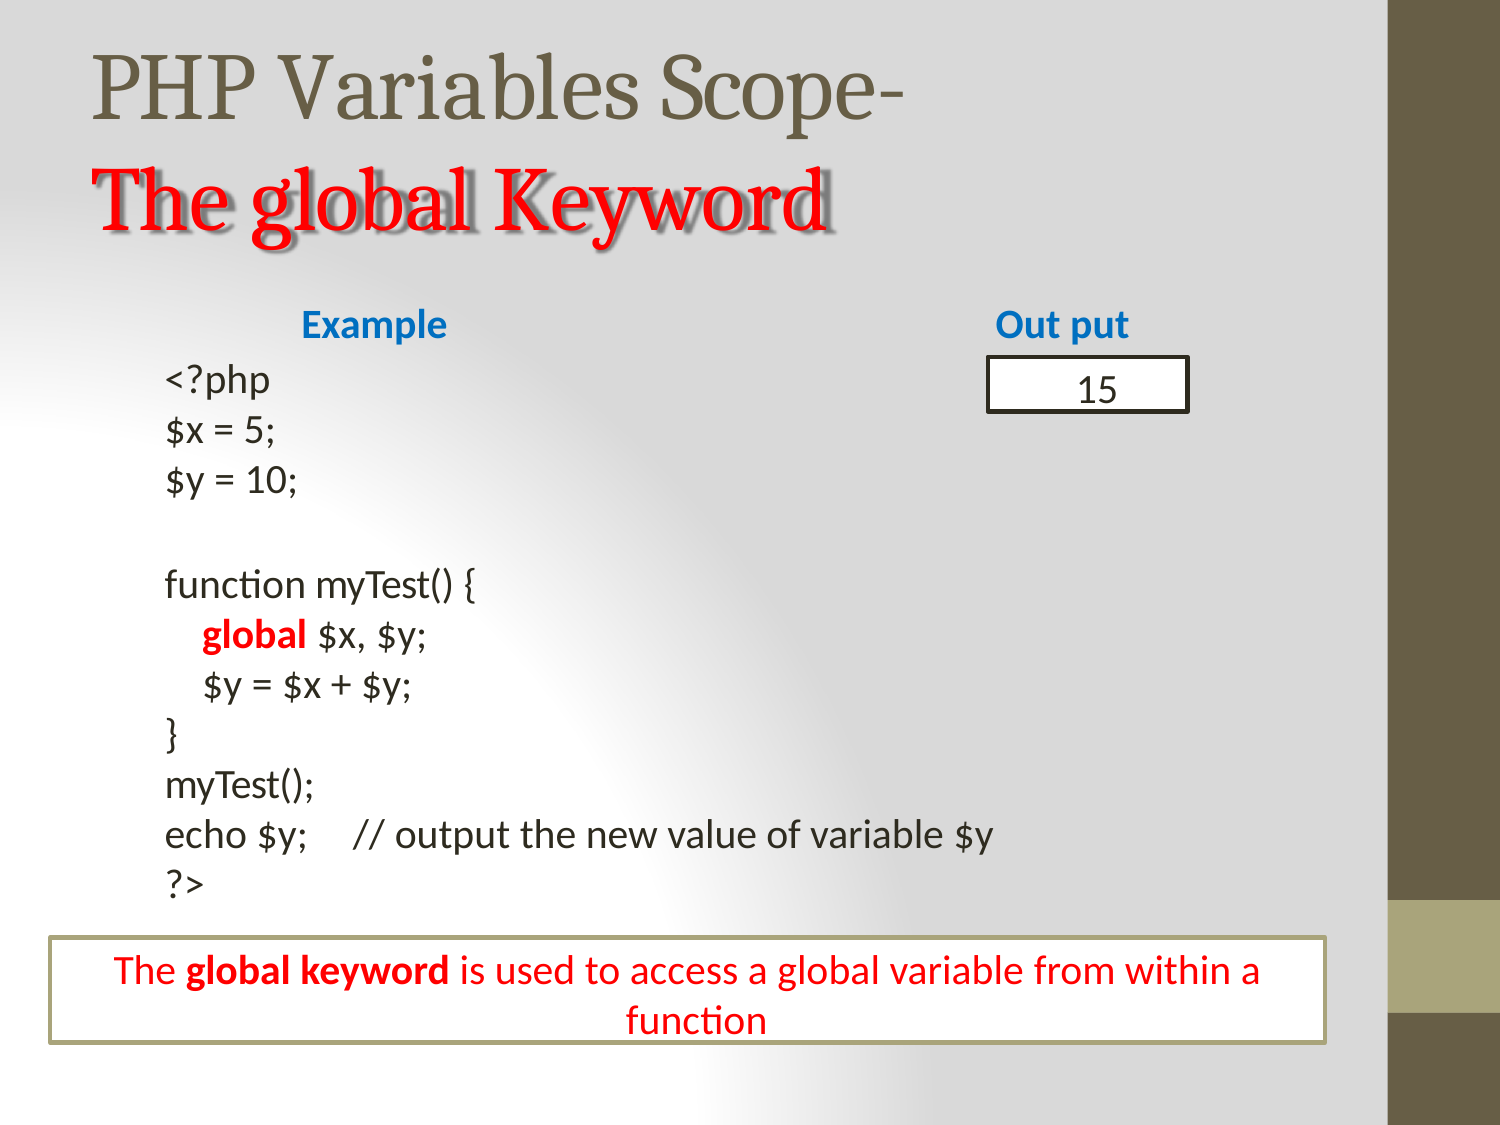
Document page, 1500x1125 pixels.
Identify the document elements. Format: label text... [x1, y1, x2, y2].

text_box 15 [987, 356, 1188, 412]
text_box The global Keyword Example [56, 324, 838, 347]
text_box The global keyword is used to access a global variable from within a function [50, 937, 1326, 1043]
text_box <?php $x = 5; $y = 10; function myTest() { global $x, $y; $y = $x + $y; } myTest(); echo $y; // output the new value of variable $y ?> [162, 349, 1219, 907]
title PHP Variables Scope- [87, 21, 921, 212]
text_box Out put [993, 294, 1132, 347]
picture [0, 0, 1387, 1125]
